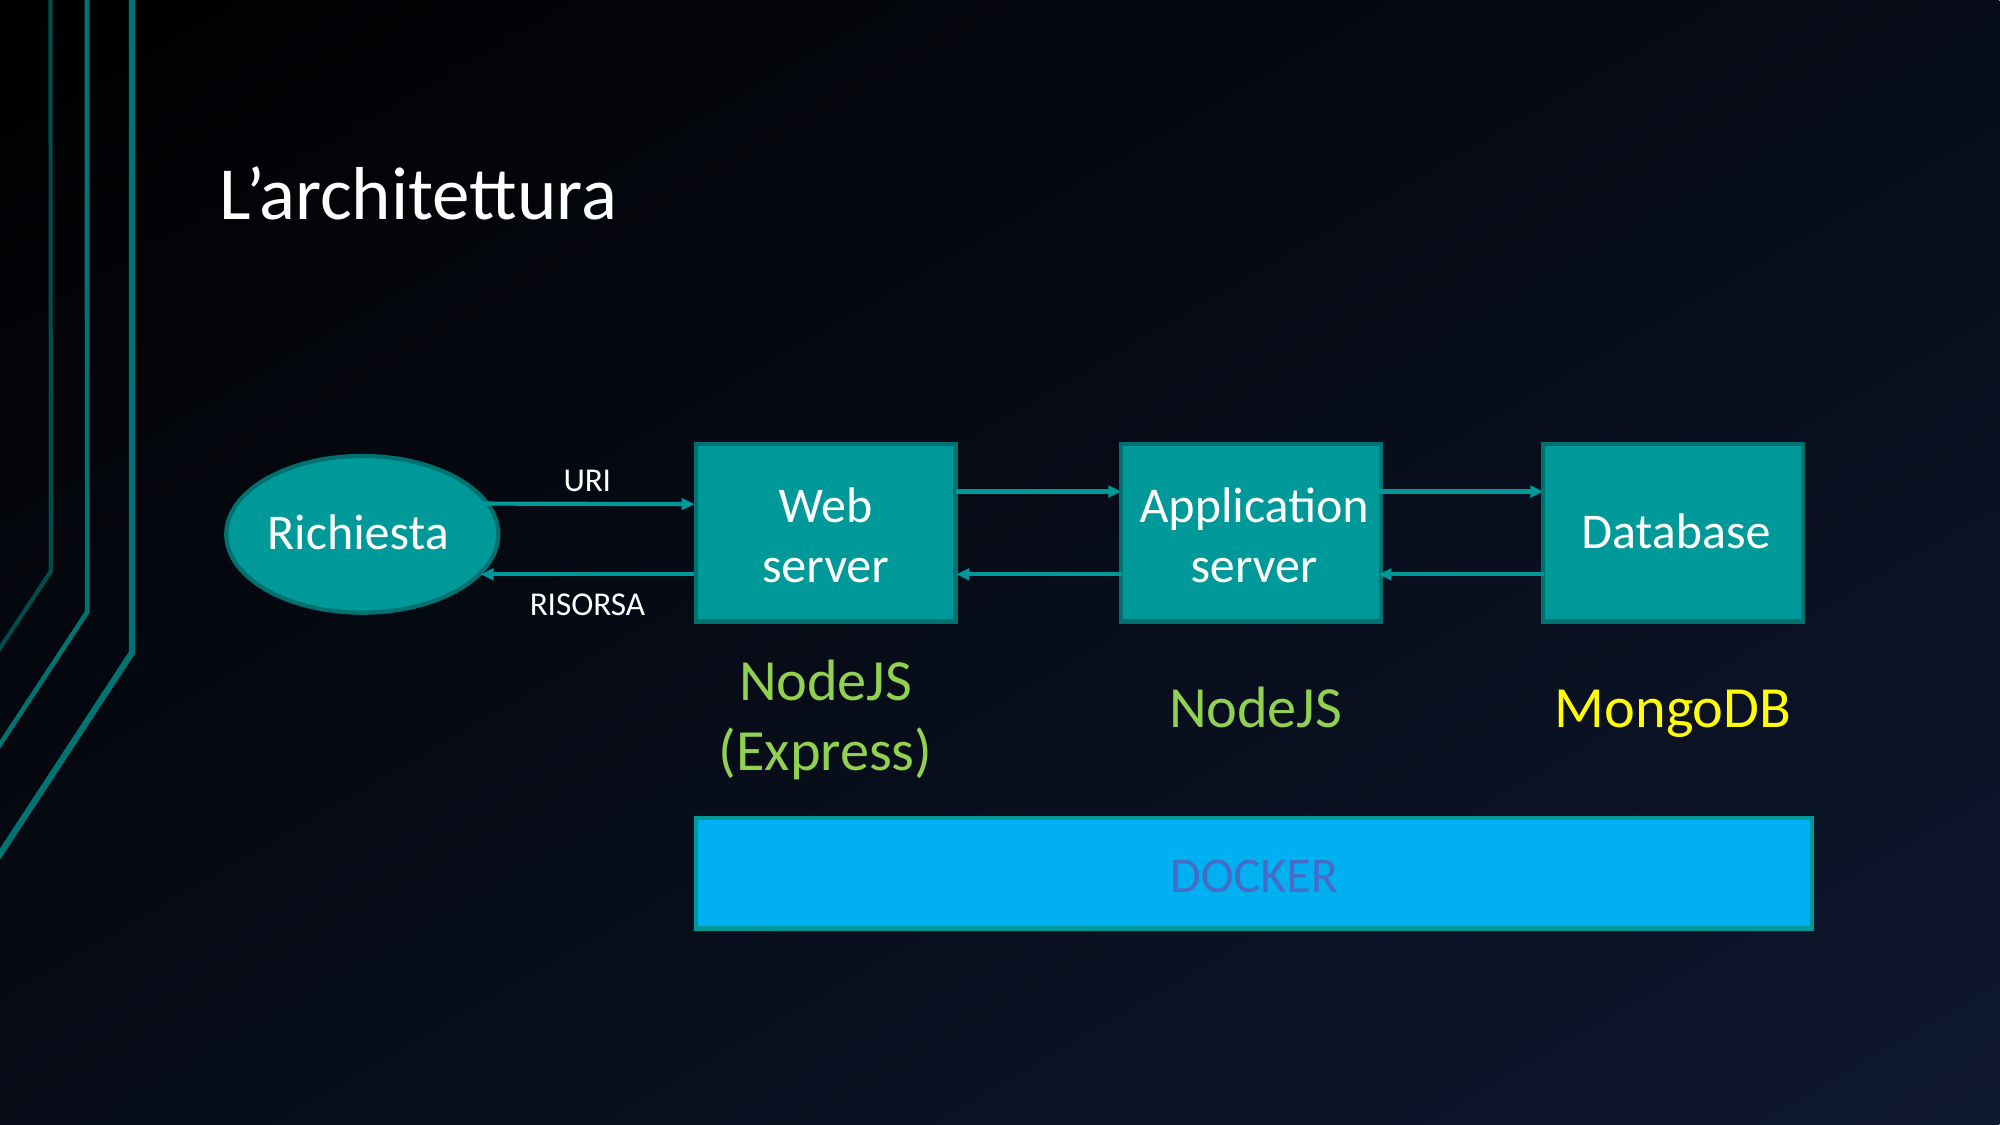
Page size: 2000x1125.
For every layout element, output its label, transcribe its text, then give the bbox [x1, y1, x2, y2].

text_box [1119, 442, 1383, 490]
text_box Richiesta [224, 492, 492, 567]
text_box NodeJS (Express) [684, 634, 967, 790]
text_box [492, 514, 501, 563]
text_box [1119, 583, 1383, 624]
text_box [1541, 499, 1805, 624]
text_box RISORSA [512, 583, 663, 629]
title L’architettura [199, 45, 1900, 246]
text_box MongoDB [1540, 661, 1812, 747]
text_box [694, 442, 958, 624]
text_box Database [1546, 491, 1806, 567]
text_box DOCKER [1124, 835, 1384, 911]
text_box Web server [735, 464, 916, 600]
text_box [694, 816, 1814, 931]
text_box [244, 453, 480, 492]
text_box [1541, 442, 1805, 491]
text_box NodeJS [1154, 661, 1371, 747]
text_box [1119, 498, 1124, 572]
text_box Application server [1124, 464, 1384, 600]
text_box [235, 567, 489, 615]
text_box URI [525, 450, 650, 500]
